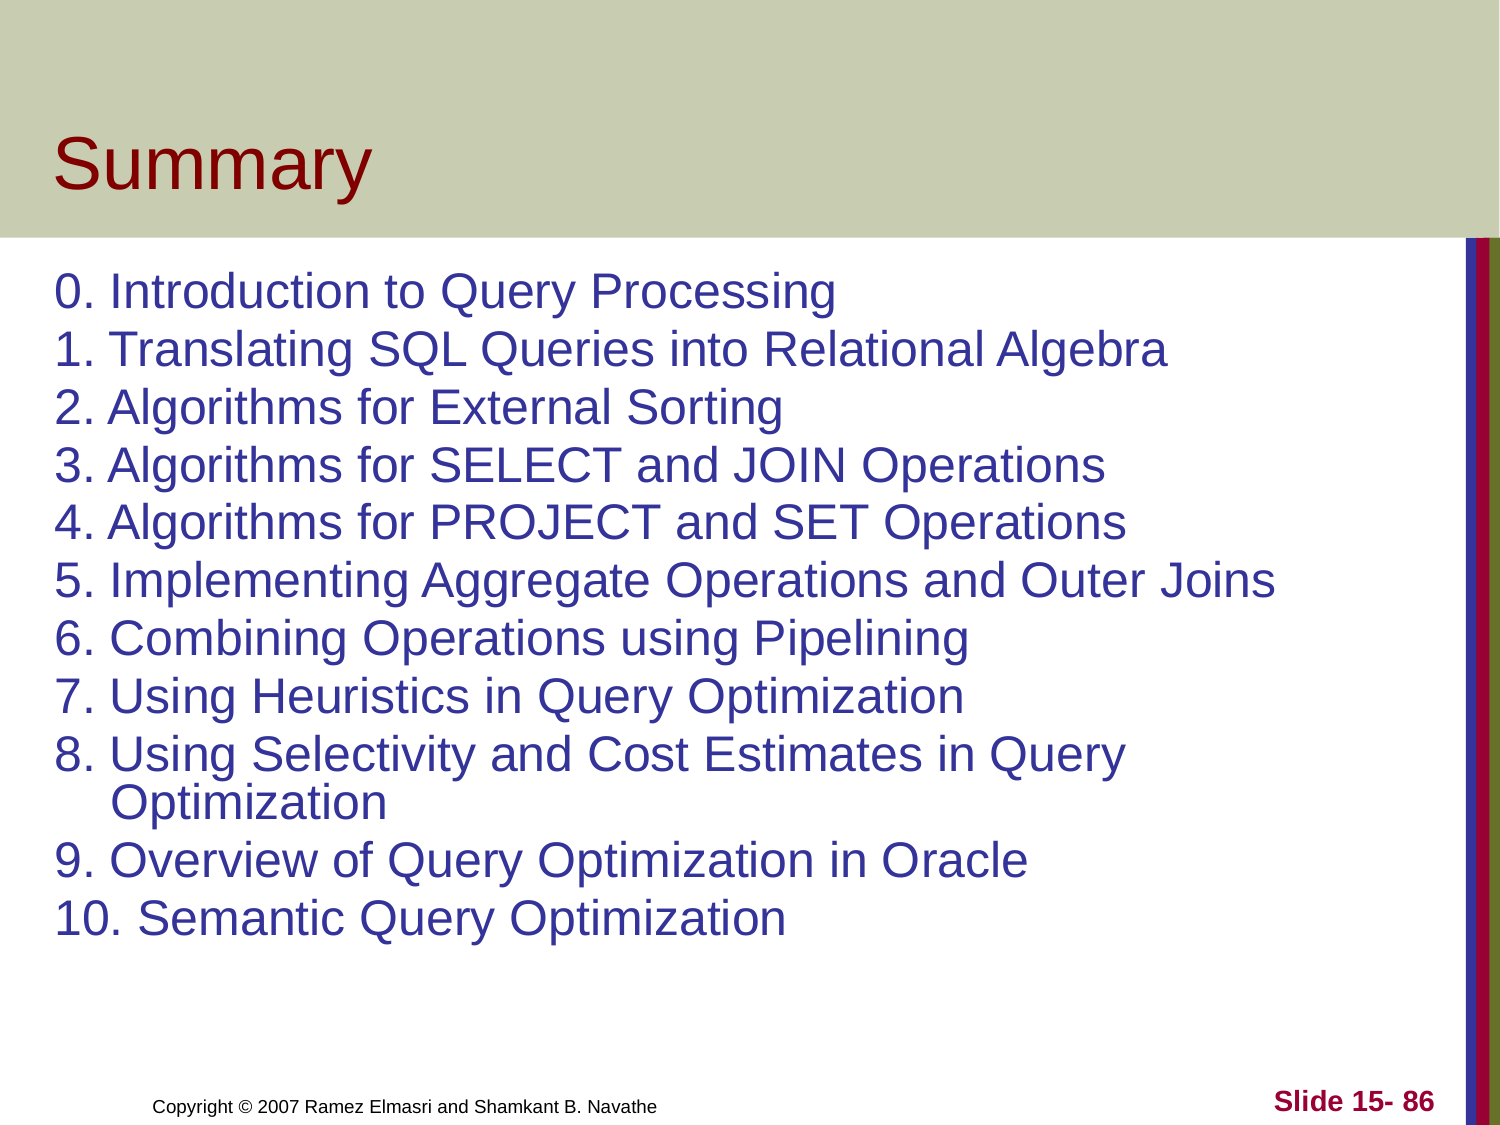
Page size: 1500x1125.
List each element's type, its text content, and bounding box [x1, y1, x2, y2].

list 0. Introduction to Query Processing 1. Translating SQL Queries into Relational Algebra 2. Algorithms for External Sorting 3. Algorithms for SELECT and JOIN Operations 4. Algorithms for PROJECT and SET Operations 5. Implementing Aggregate Operations and Outer Joins 6. Combining Operations using Pipelining 7. Using Heuristics in Query Optimization 8. Using Selectivity and Cost Estimates in Query Optimization 9. Overview of Query Optimization in Oracle 10. Semantic Query Optimization [39, 262, 1400, 1013]
title Summary [37, 49, 1317, 213]
text_box Slide 15- ‹#› [1137, 1049, 1450, 1125]
